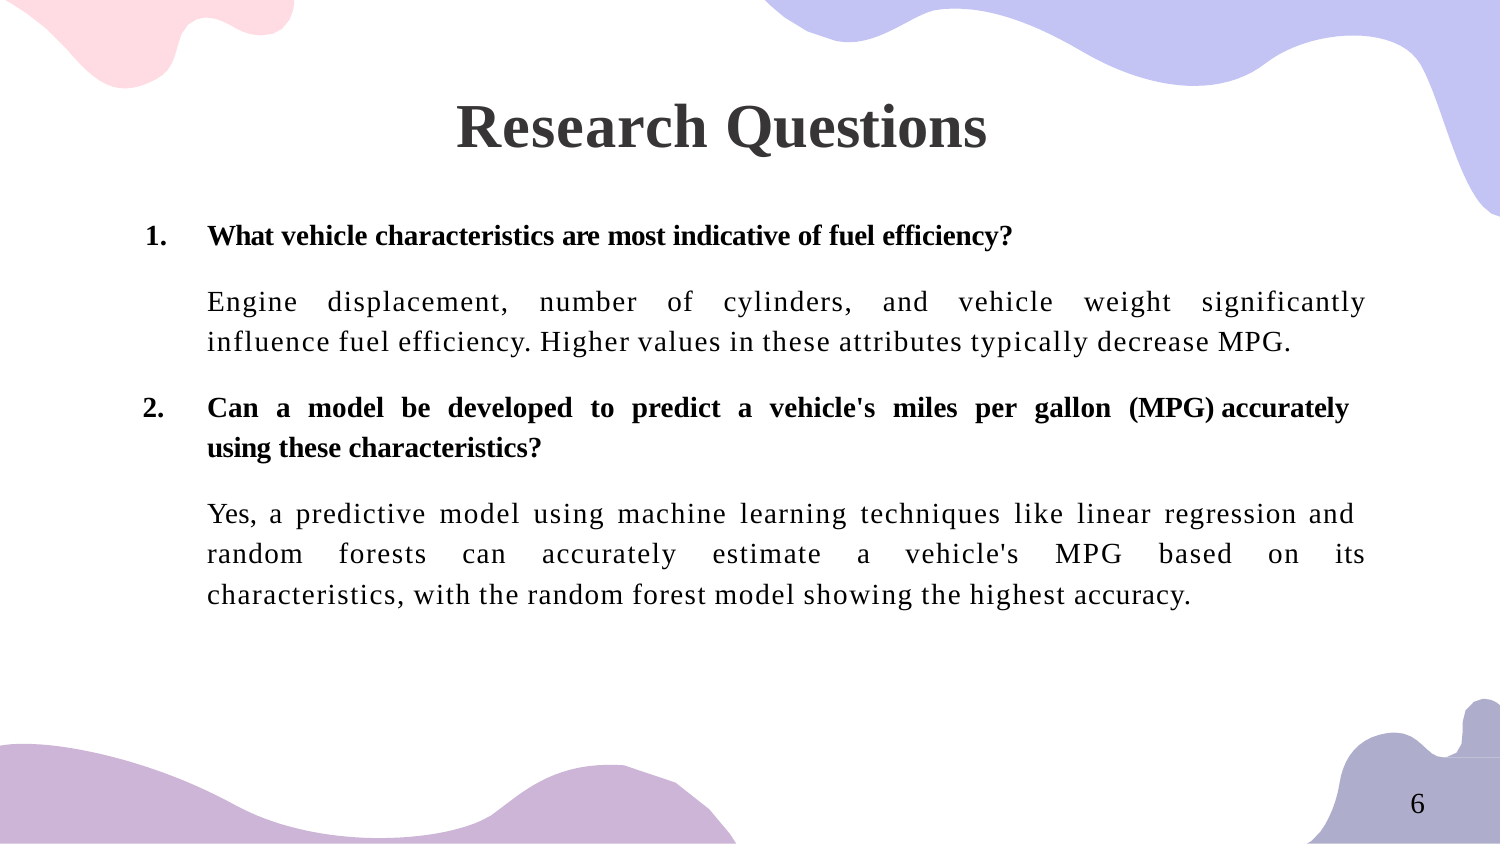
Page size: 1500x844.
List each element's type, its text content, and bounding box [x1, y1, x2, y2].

title Research Questions [245, 24, 1255, 214]
slide_number 6 [1080, 784, 1425, 831]
text_box What vehicle characteristics are most indicative of fuel efficiency? Engine displacement, number of cylinders, and vehicle weight significantly influence fuel efficiency. Higher values in these attributes typically decrease MPG. Can a model be developed to predict a vehicle's miles per gallon (MPG) accurately using these characteristics? Yes, a predictive model using machine learning techniques like linear regression and random forests can accurately estimate a vehicle's MPG based on its characteristics, with the random forest model showing the highest accuracy. [140, 214, 1368, 610]
